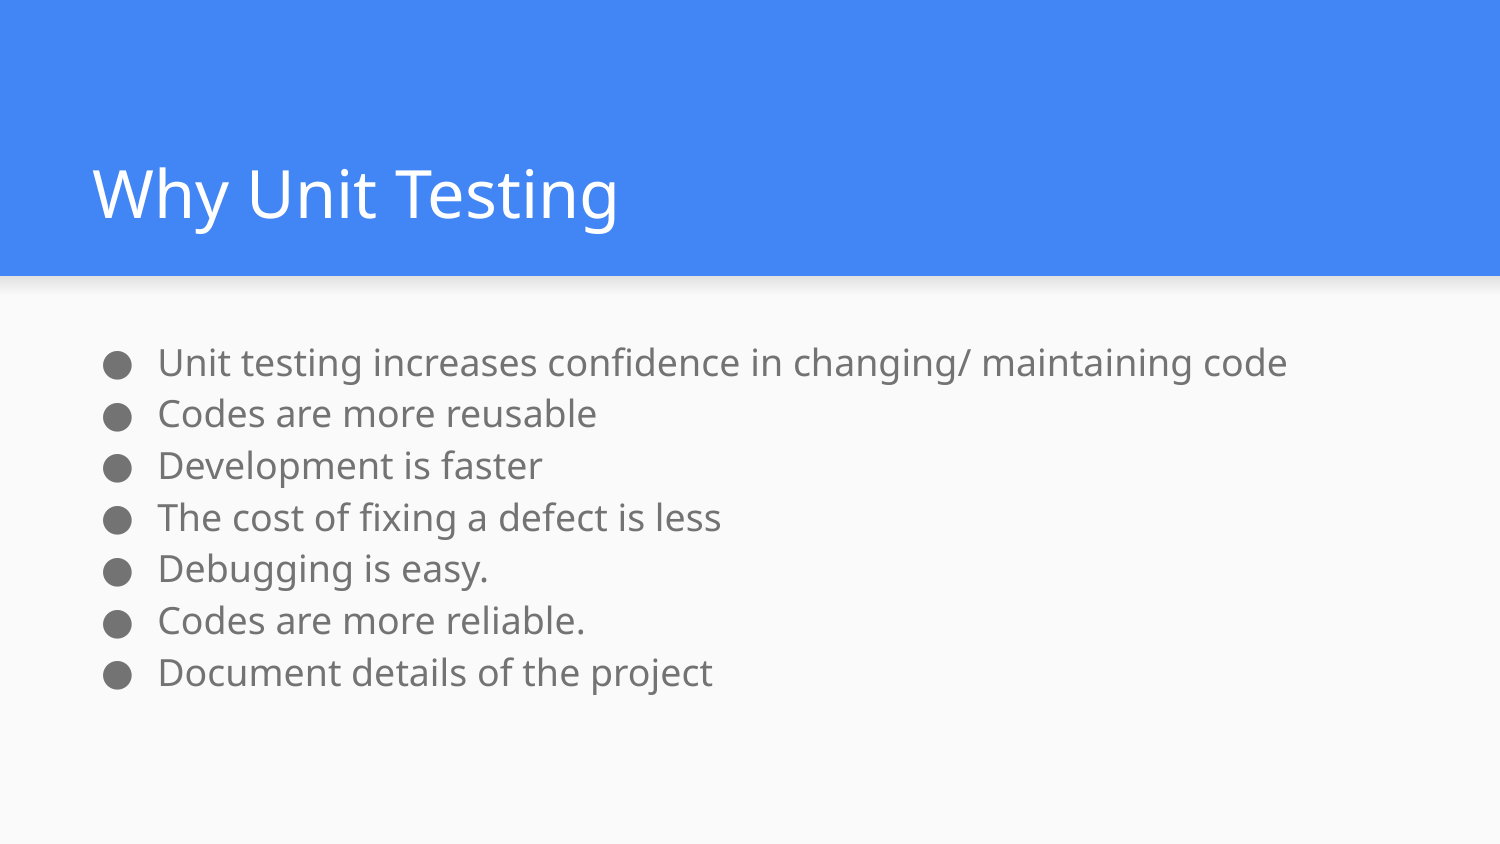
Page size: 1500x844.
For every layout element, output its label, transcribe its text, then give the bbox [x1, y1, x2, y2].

title Why Unit Testing [77, 121, 1427, 248]
list Unit testing increases confidence in changing/ maintaining code Codes are more reusable Development is faster The cost of fixing a defect is less Debugging is easy. Codes are more reliable. Document details of the project [67, 316, 1416, 762]
